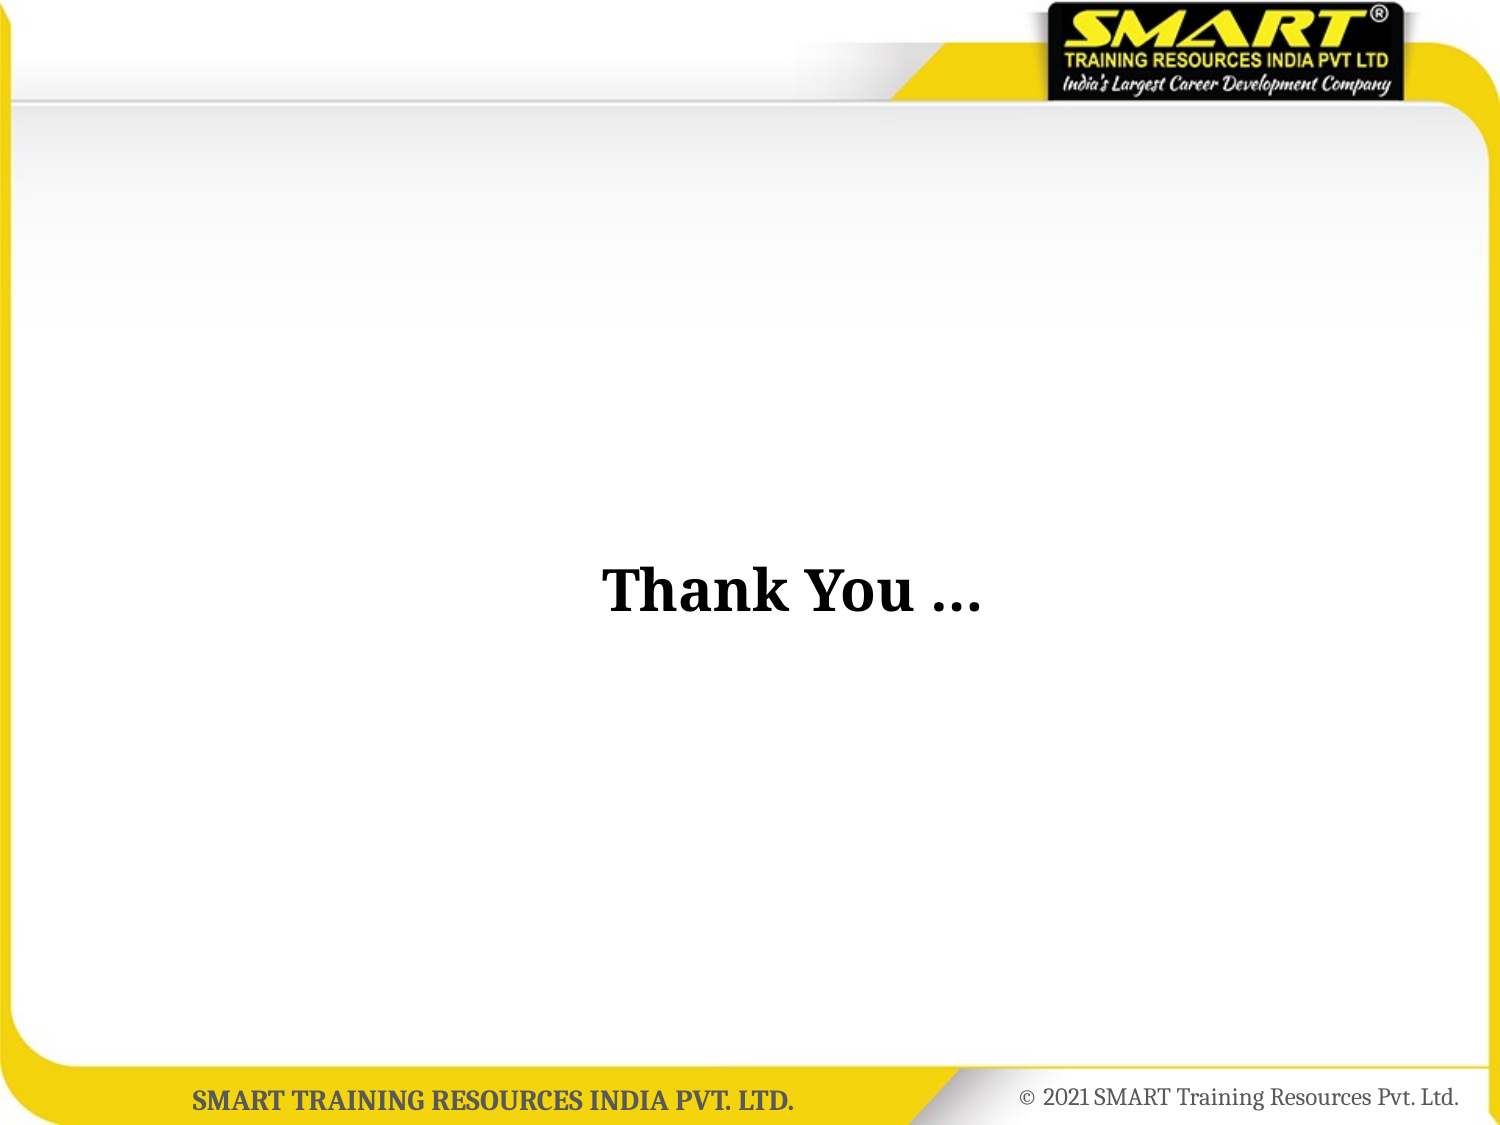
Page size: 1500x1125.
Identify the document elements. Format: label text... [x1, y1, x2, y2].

list Thank You … [537, 510, 1049, 613]
picture [0, 0, 1500, 1125]
